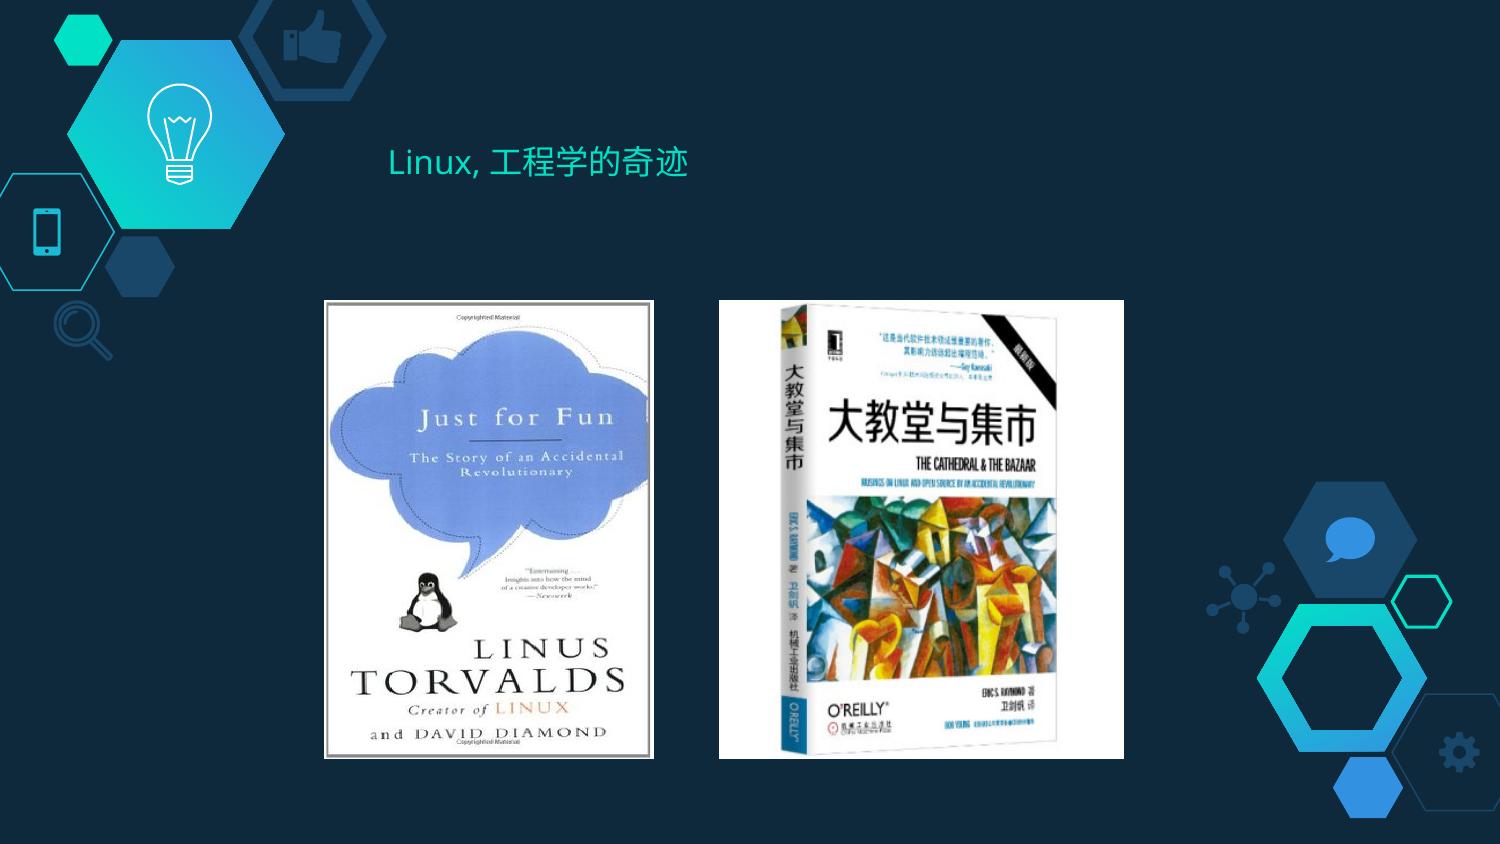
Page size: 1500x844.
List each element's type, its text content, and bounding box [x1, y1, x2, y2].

text_box Linux,工程学的奇迹 [372, 134, 1233, 189]
picture [719, 300, 1124, 760]
picture [324, 300, 655, 760]
